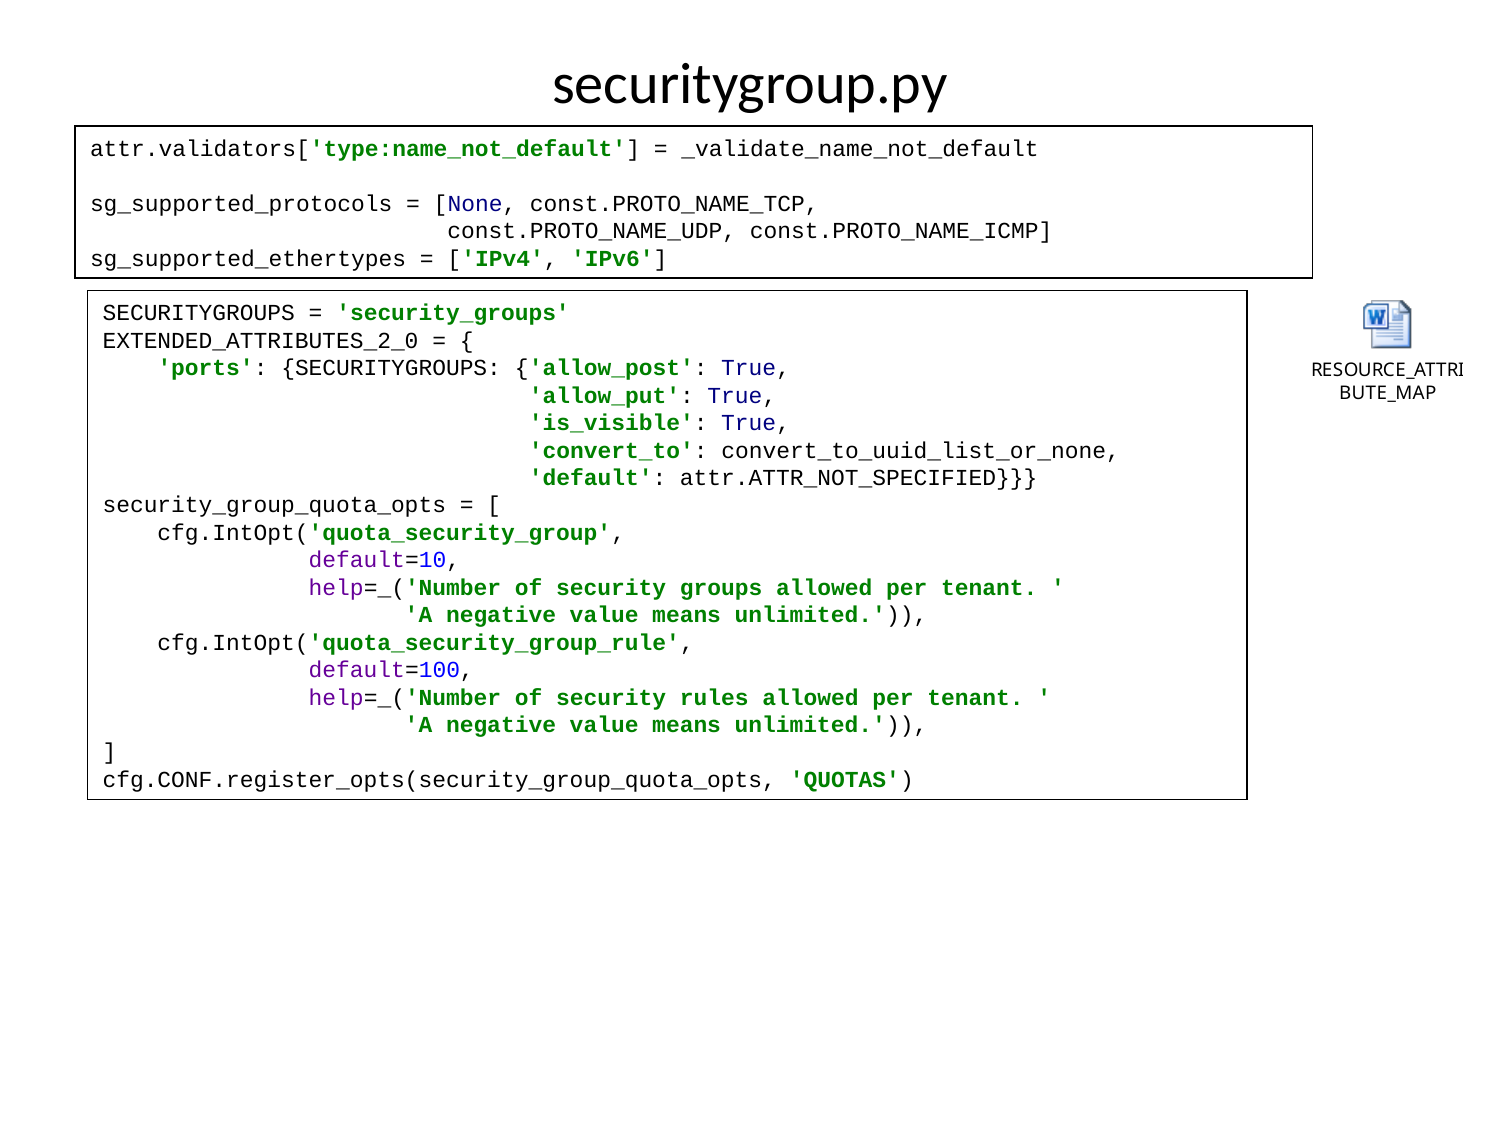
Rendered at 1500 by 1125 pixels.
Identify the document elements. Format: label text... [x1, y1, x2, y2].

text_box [1312, 299, 1463, 427]
text_box securitygroup.py [74, 37, 1425, 105]
text_box attr.validators['type:name_not_default'] = _validate_name_not_default sg_supported_protocols = [None, const.PROTO_NAME_TCP, const.PROTO_NAME_UDP, const.PROTO_NAME_ICMP] sg_supported_ethertypes = ['IPv4', 'IPv6'] [75, 125, 1313, 279]
text_box SECURITYGROUPS = 'security_groups' EXTENDED_ATTRIBUTES_2_0 = { 'ports': {SECURITYGROUPS: {'allow_post': True, 'allow_put': True, 'is_visible': True, 'convert_to': convert_to_uuid_list_or_none, 'default': attr.ATTR_NOT_SPECIFIED}}} security_group_quota_opts = [ cfg.IntOpt('quota_security_group', default=10, help=_('Number of security groups allowed per tenant. ' 'A negative value means unlimited.')), cfg.IntOpt('quota_security_group_rule', default=100, help=_('Number of security rules allowed per tenant. ' 'A negative value means unlimited.')), ] cfg.CONF.register_opts(security_group_quota_opts, 'QUOTAS') [87, 290, 1247, 800]
